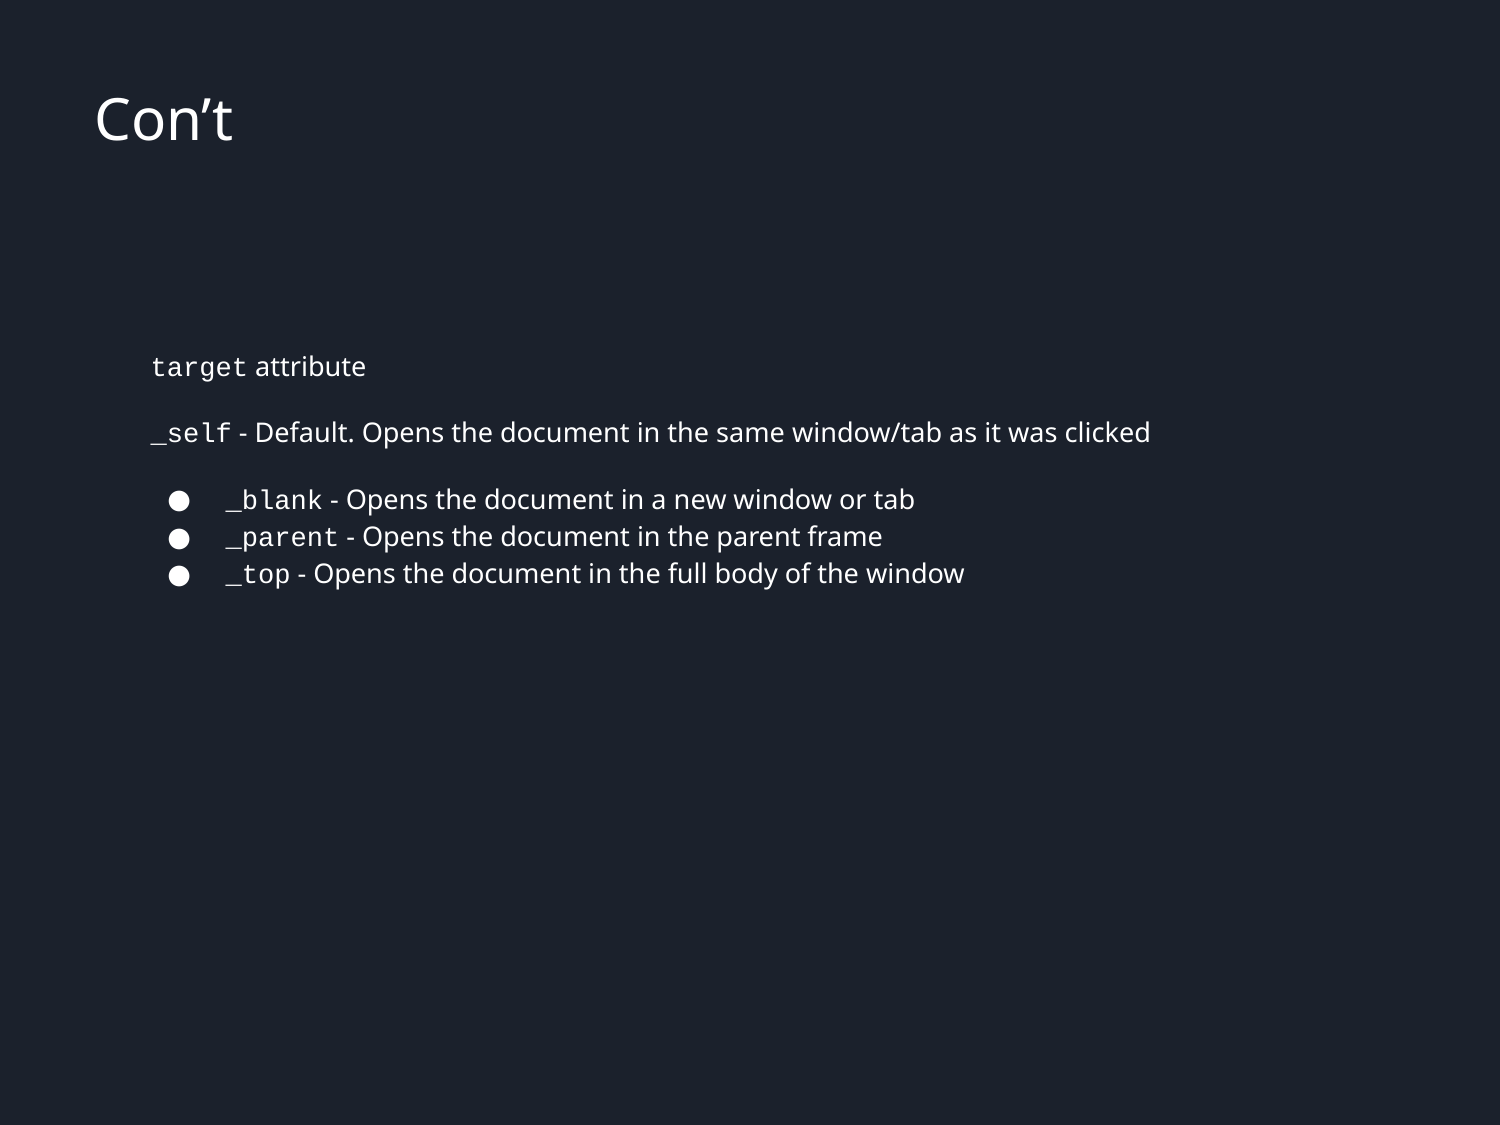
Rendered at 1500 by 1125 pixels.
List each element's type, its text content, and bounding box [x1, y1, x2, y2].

title Con’t [79, 74, 1237, 304]
list target attribute _self - Default. Opens the document in the same window/tab as it was clicked _blank - Opens the document in a new window or tab _parent - Opens the document in the parent frame _top - Opens the document in the full body of the window [135, 336, 1237, 1025]
